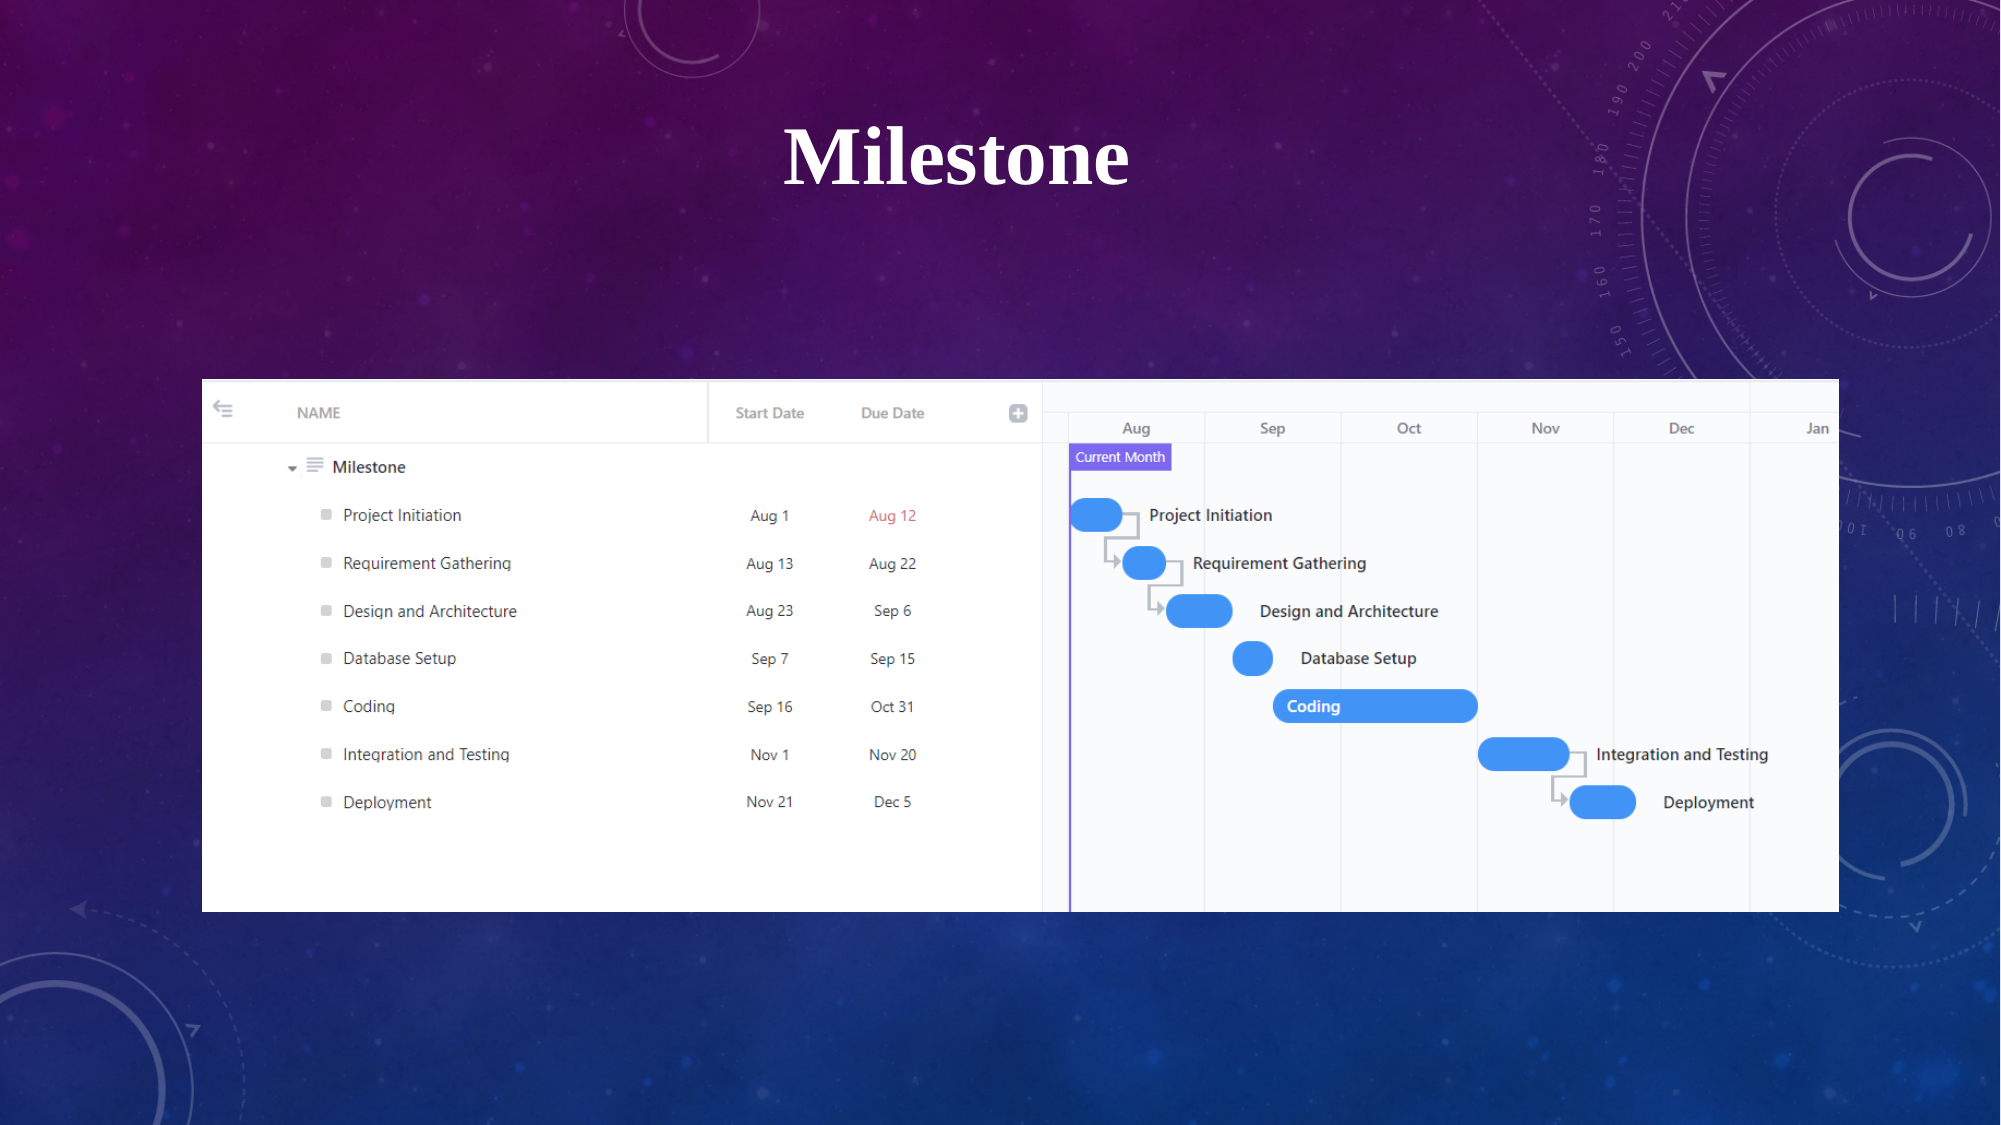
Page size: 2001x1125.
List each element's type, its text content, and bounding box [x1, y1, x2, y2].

picture [0, 0, 2001, 1125]
title Milestone [0, 88, 2000, 213]
